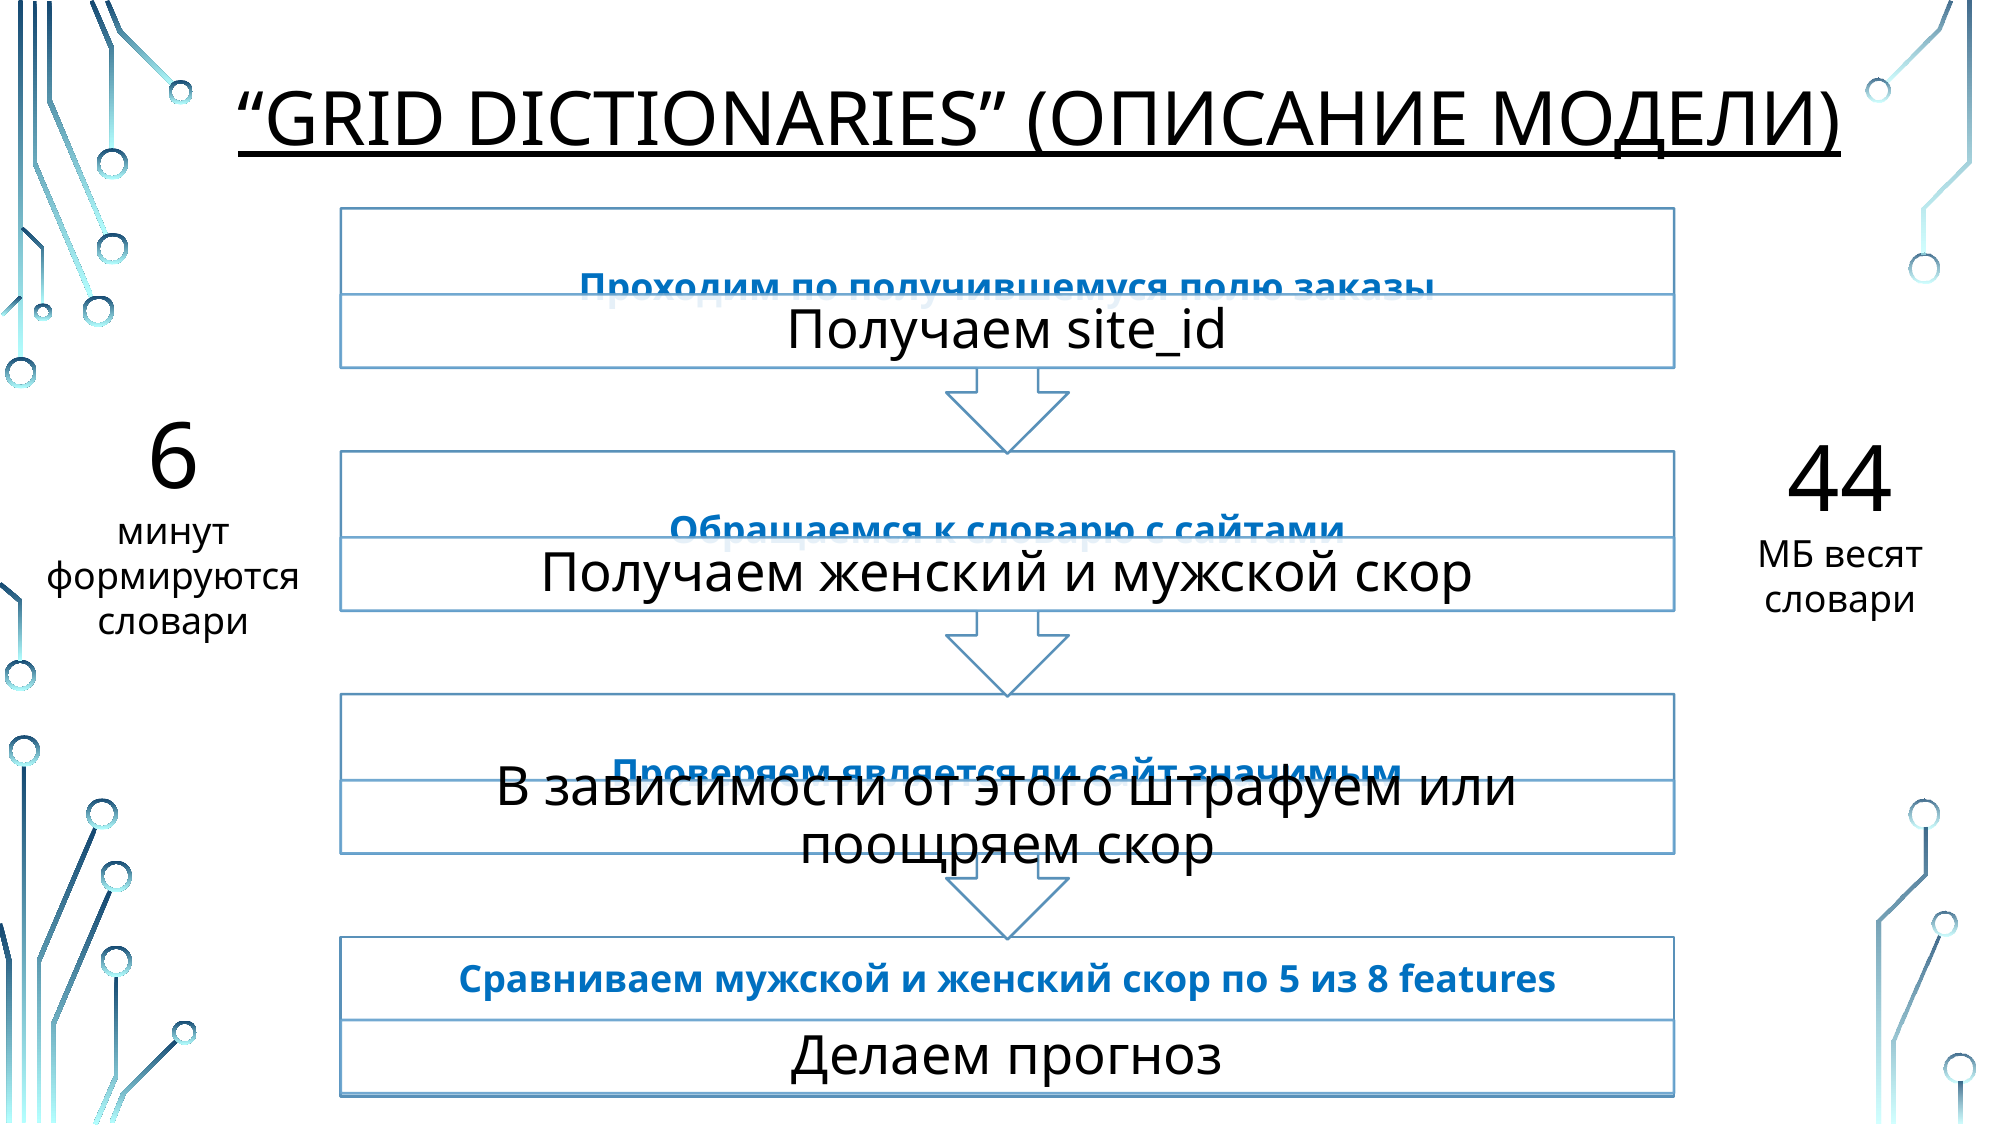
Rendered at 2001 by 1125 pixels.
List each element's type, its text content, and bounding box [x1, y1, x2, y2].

text_box 6 минут формируются словари [13, 389, 333, 650]
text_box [340, 207, 1675, 1098]
text_box 44 МБ весят словари [1680, 412, 2000, 628]
title “Grid dictionaries” (описание модели) [222, 35, 1964, 208]
